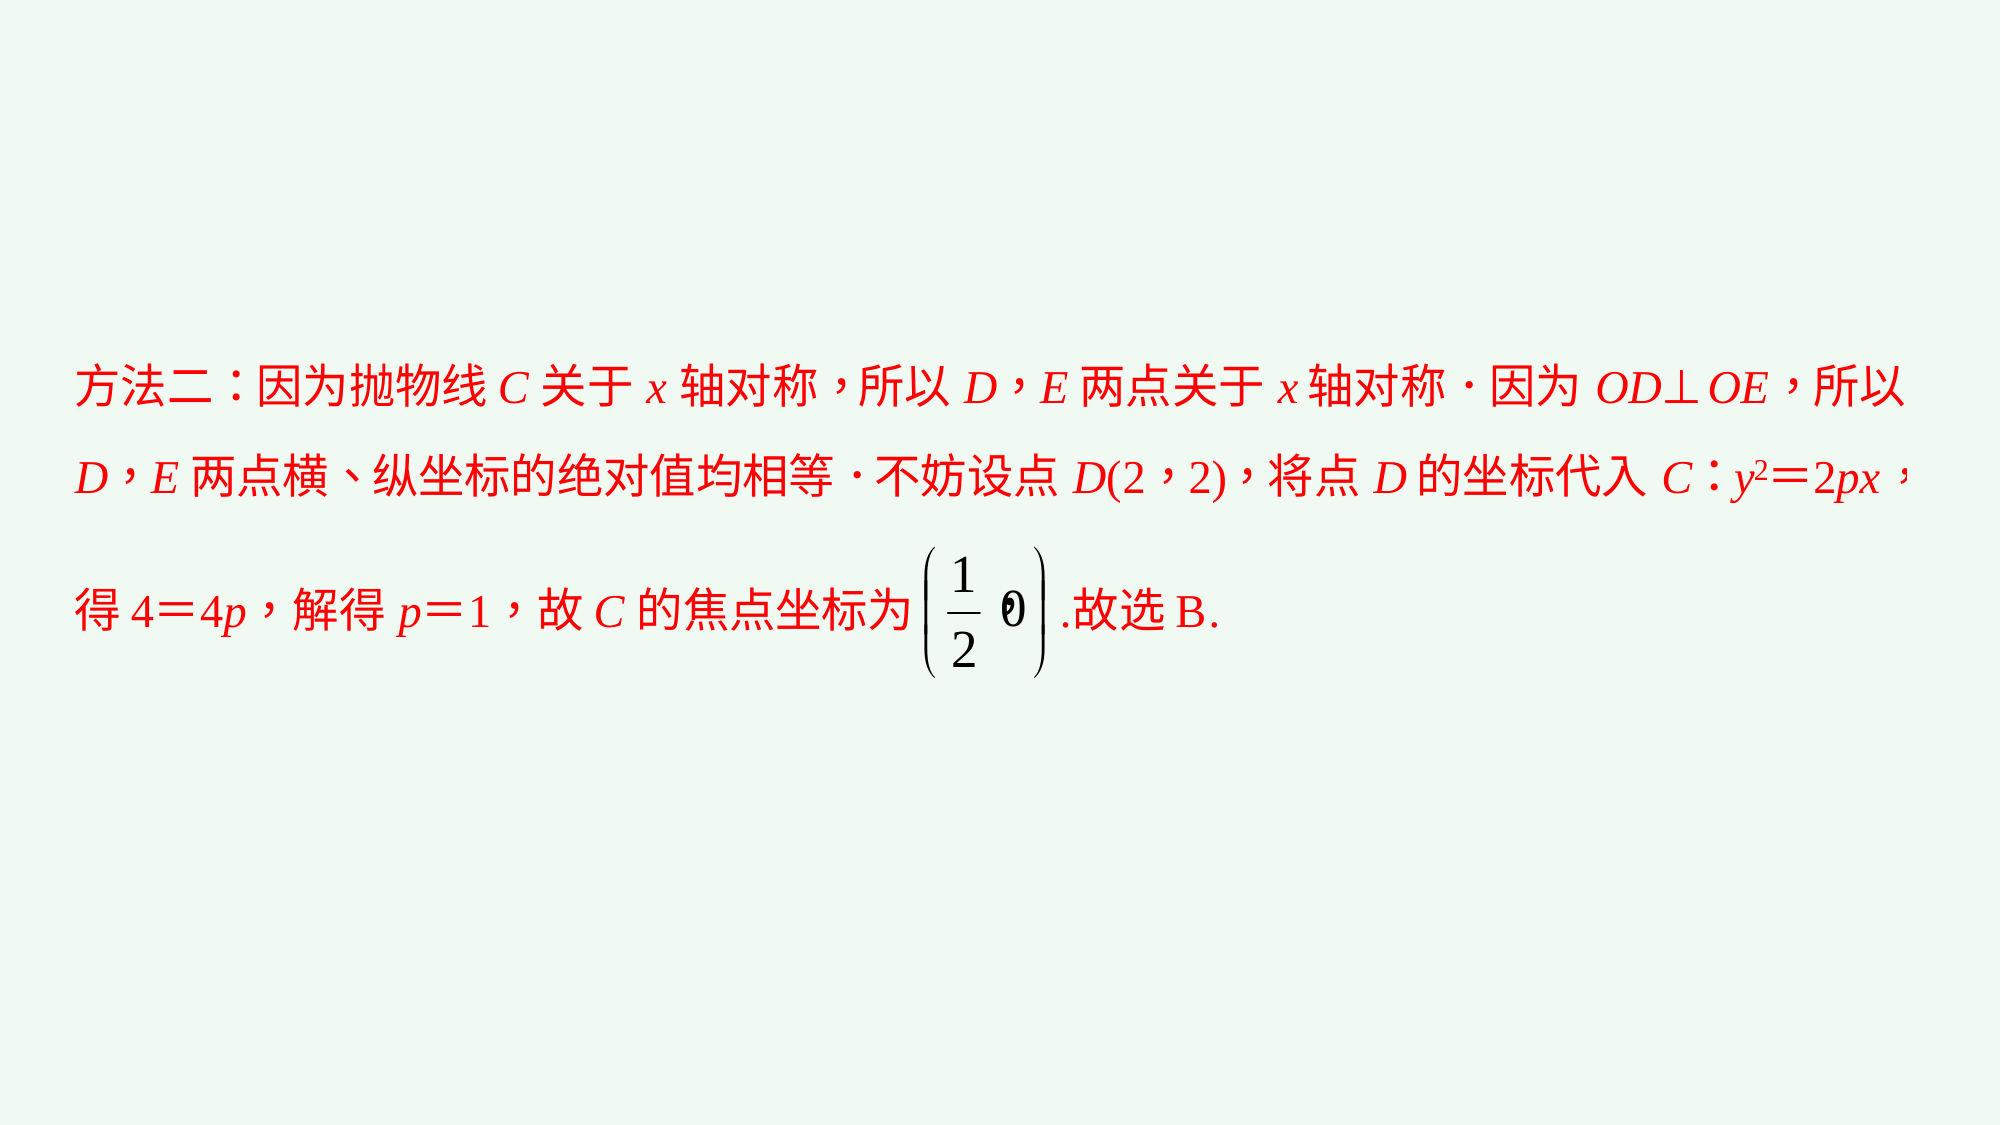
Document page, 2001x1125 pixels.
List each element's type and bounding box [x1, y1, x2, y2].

text_box [74, 355, 1907, 722]
